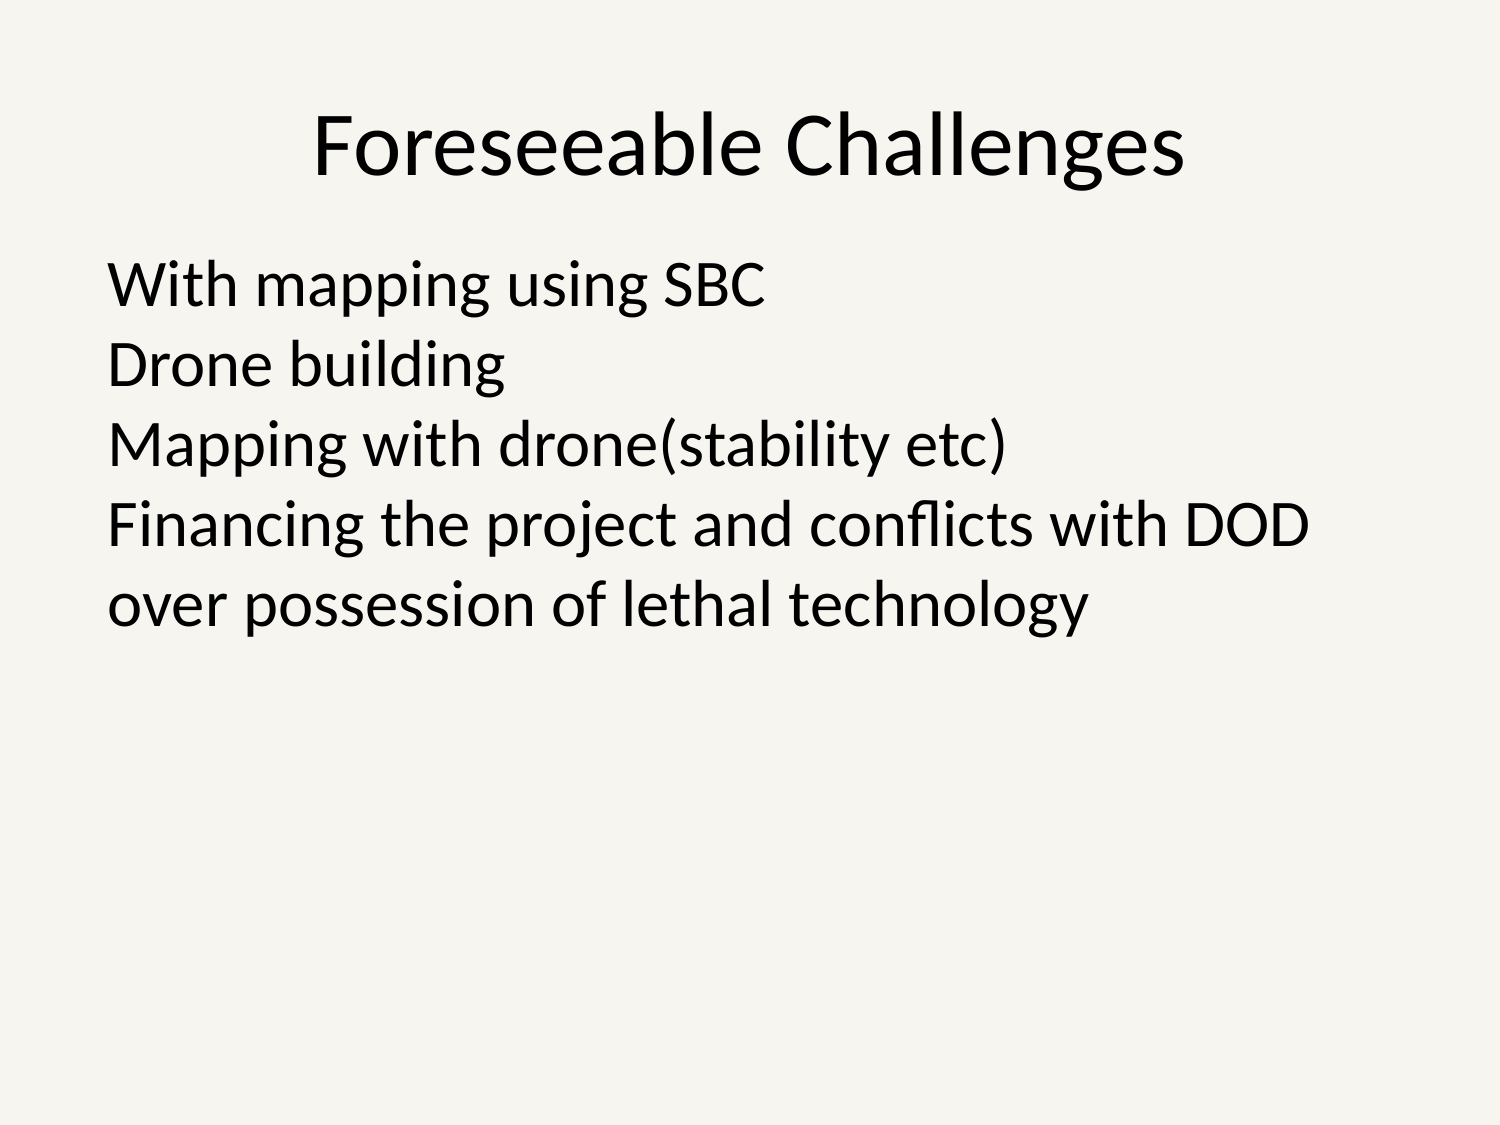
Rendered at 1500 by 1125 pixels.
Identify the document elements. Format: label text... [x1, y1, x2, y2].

text_box Foreseeable Challenges [75, 45, 1425, 232]
text_box With mapping using SBC Drone building Mapping with drone(stability etc) Financing the project and conflicts with DOD over possession of lethal technology [75, 232, 1425, 750]
